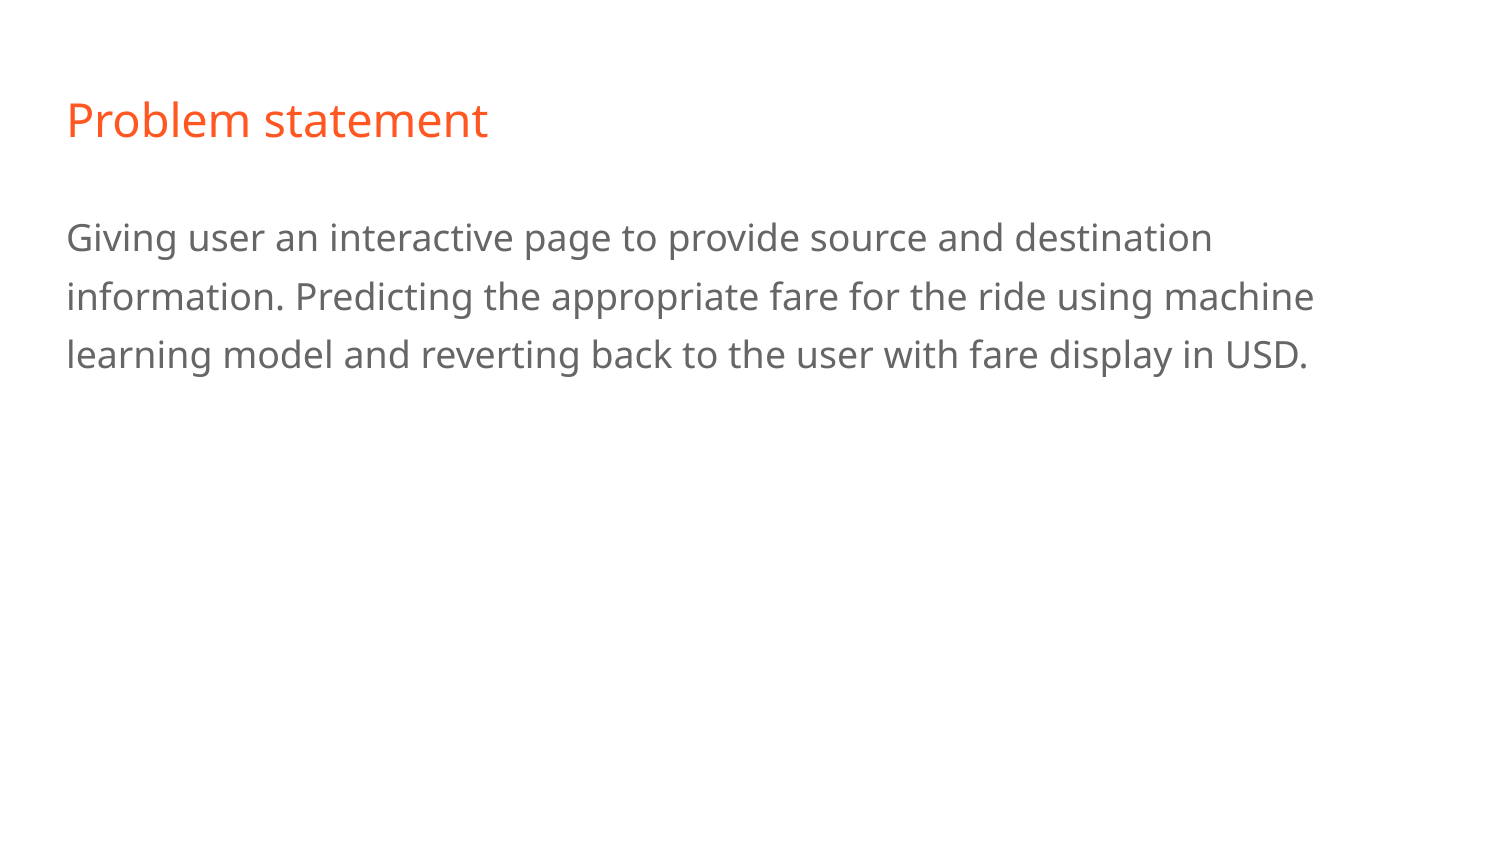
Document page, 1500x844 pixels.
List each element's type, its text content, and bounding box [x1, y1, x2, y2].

list Giving user an interactive page to provide source and destination information. Predicting the appropriate fare for the ride using machine learning model and reverting back to the user with fare display in USD. [51, 189, 1449, 750]
title Problem statement [51, 72, 1449, 167]
